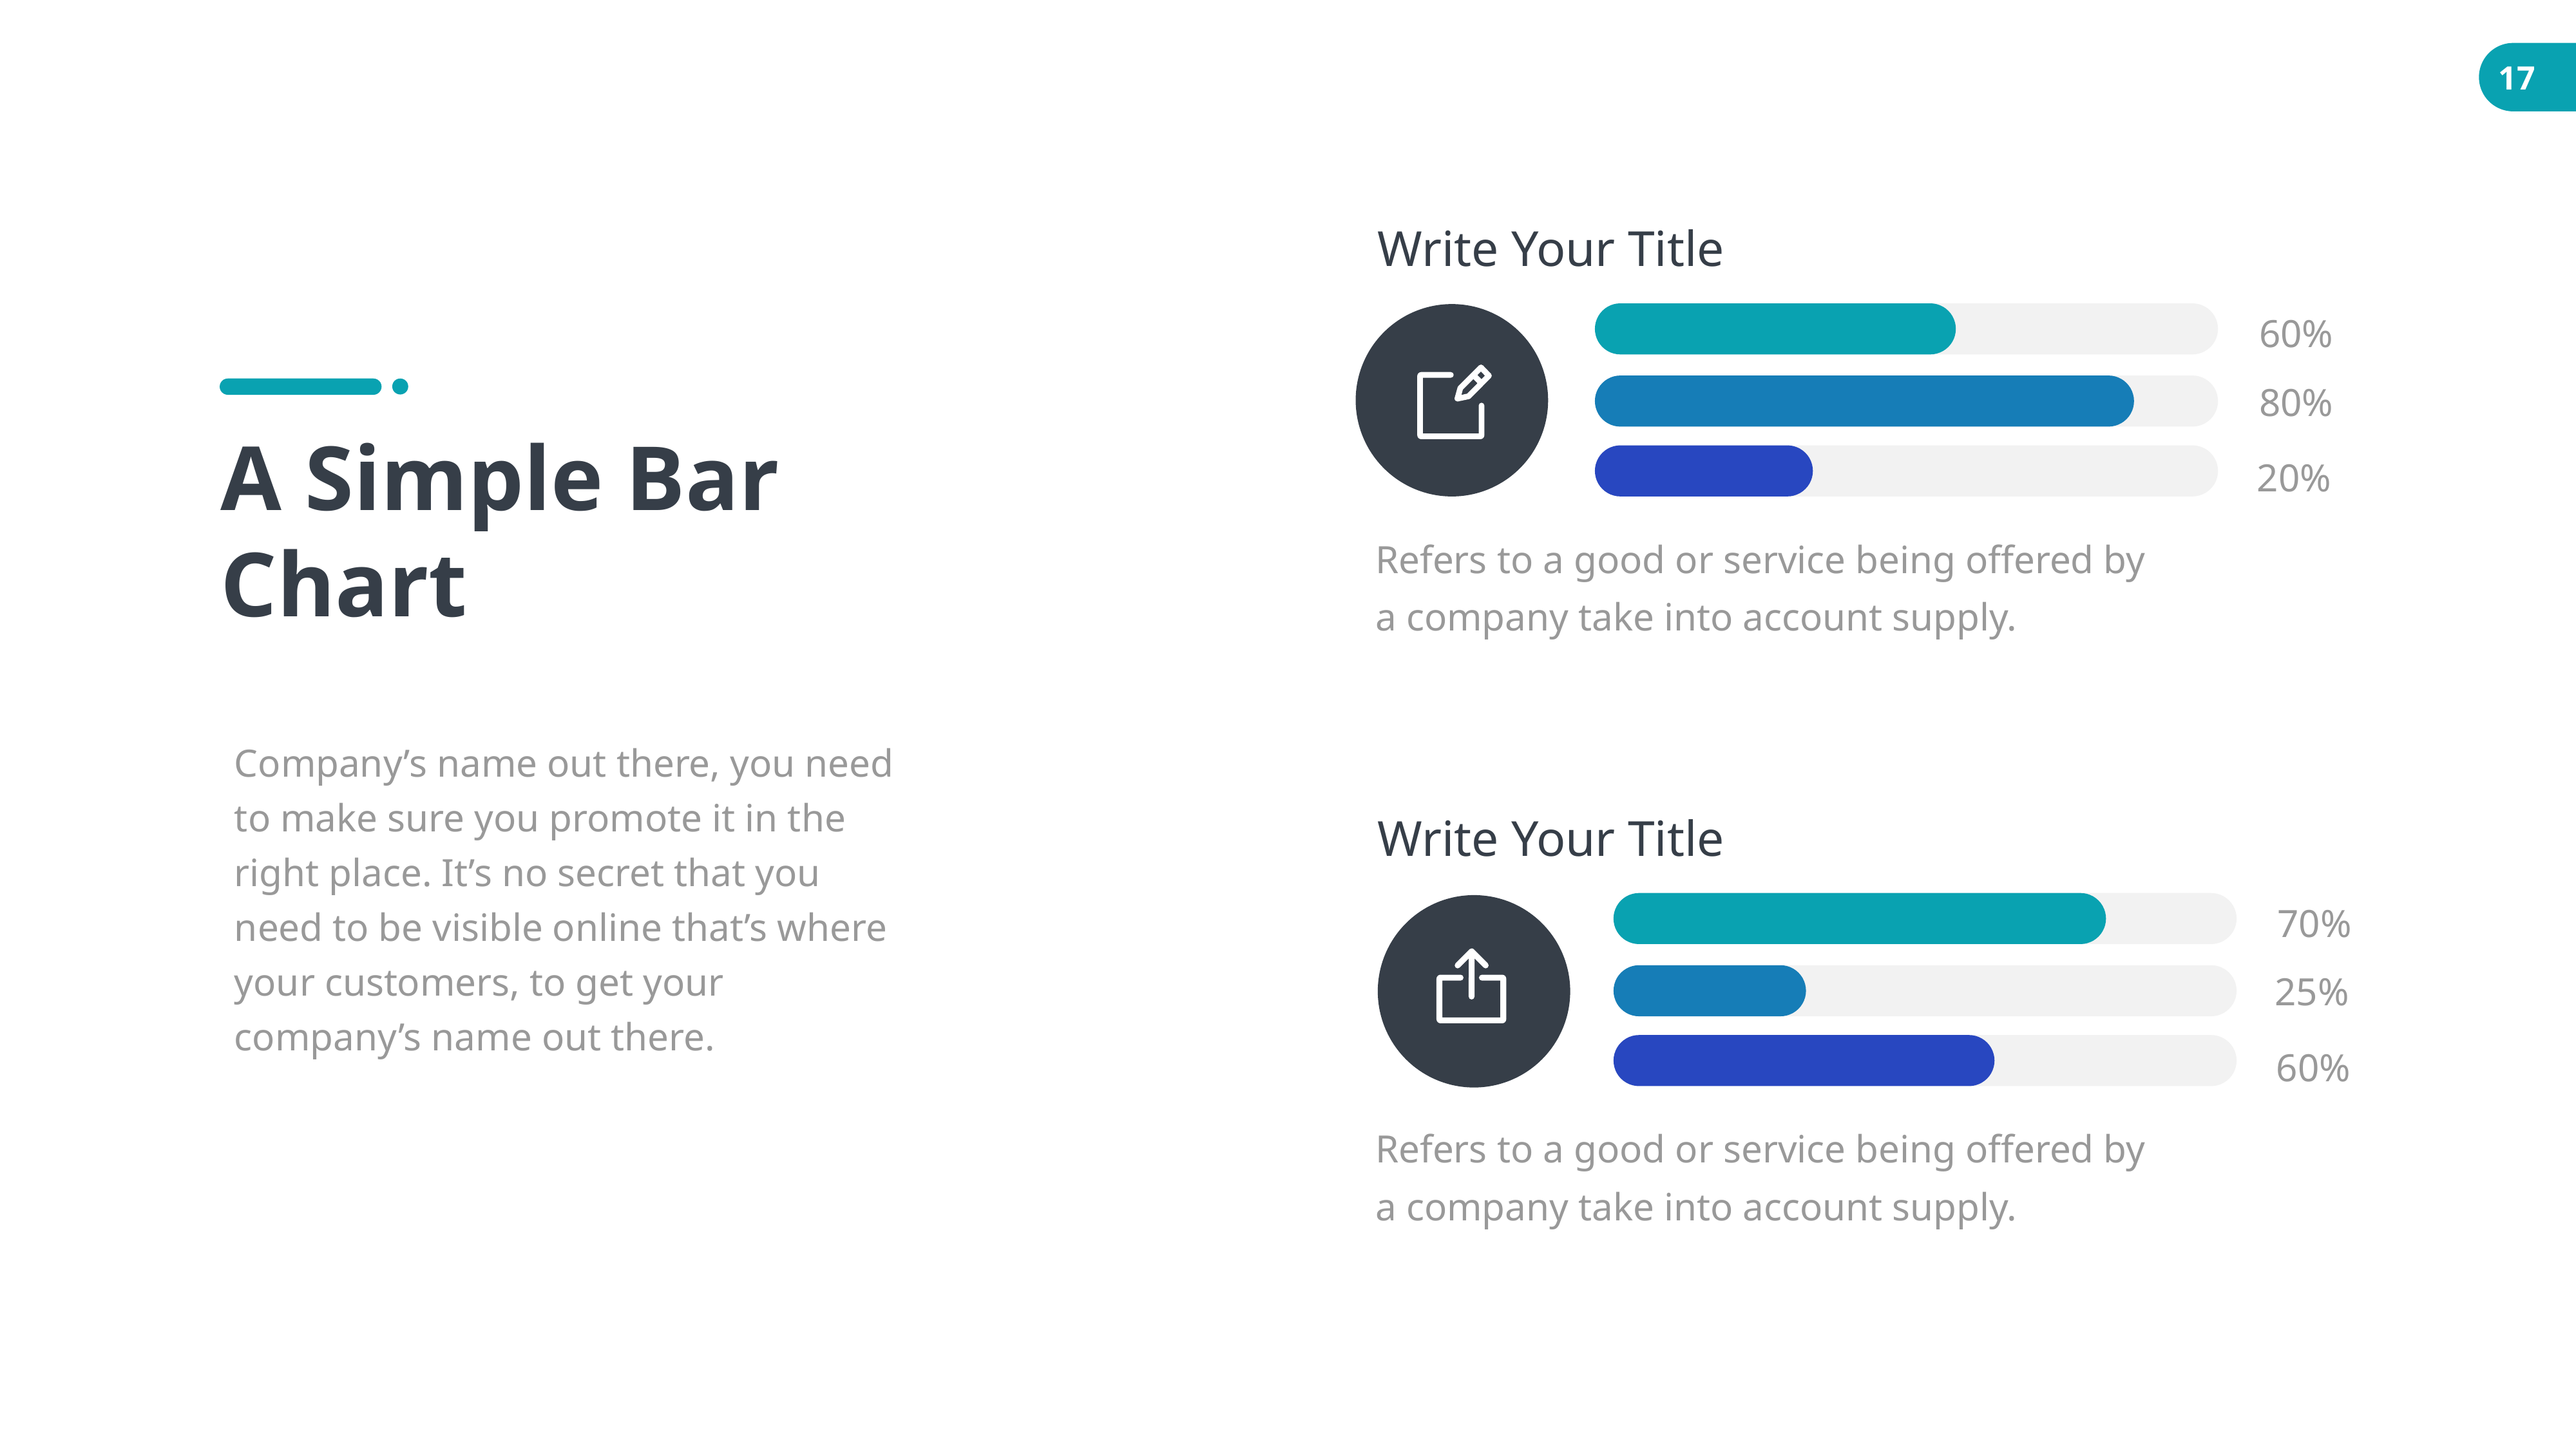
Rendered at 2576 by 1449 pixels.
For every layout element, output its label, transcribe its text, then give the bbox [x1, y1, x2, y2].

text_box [211, 378, 933, 1071]
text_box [1436, 948, 1507, 1024]
text_box 25% [2265, 963, 2359, 1018]
text_box 80% [2249, 374, 2343, 429]
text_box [1417, 365, 1492, 439]
text_box [1355, 303, 1549, 497]
text_box [1377, 894, 1571, 1088]
text_box Write Your Title [1368, 213, 1819, 281]
text_box 60% [2249, 305, 2343, 360]
text_box Refers to a good or service being offered by a company take into account supply. [1352, 1101, 2181, 1240]
text_box 20% [2247, 449, 2341, 504]
text_box 60% [2267, 1039, 2360, 1094]
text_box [1594, 303, 2218, 497]
text_box Write Your Title [1368, 802, 1819, 871]
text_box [1613, 893, 2237, 1086]
text_box 70% [2268, 895, 2361, 950]
text_box Refers to a good or service being offered by a company take into account supply. [1352, 511, 2181, 650]
